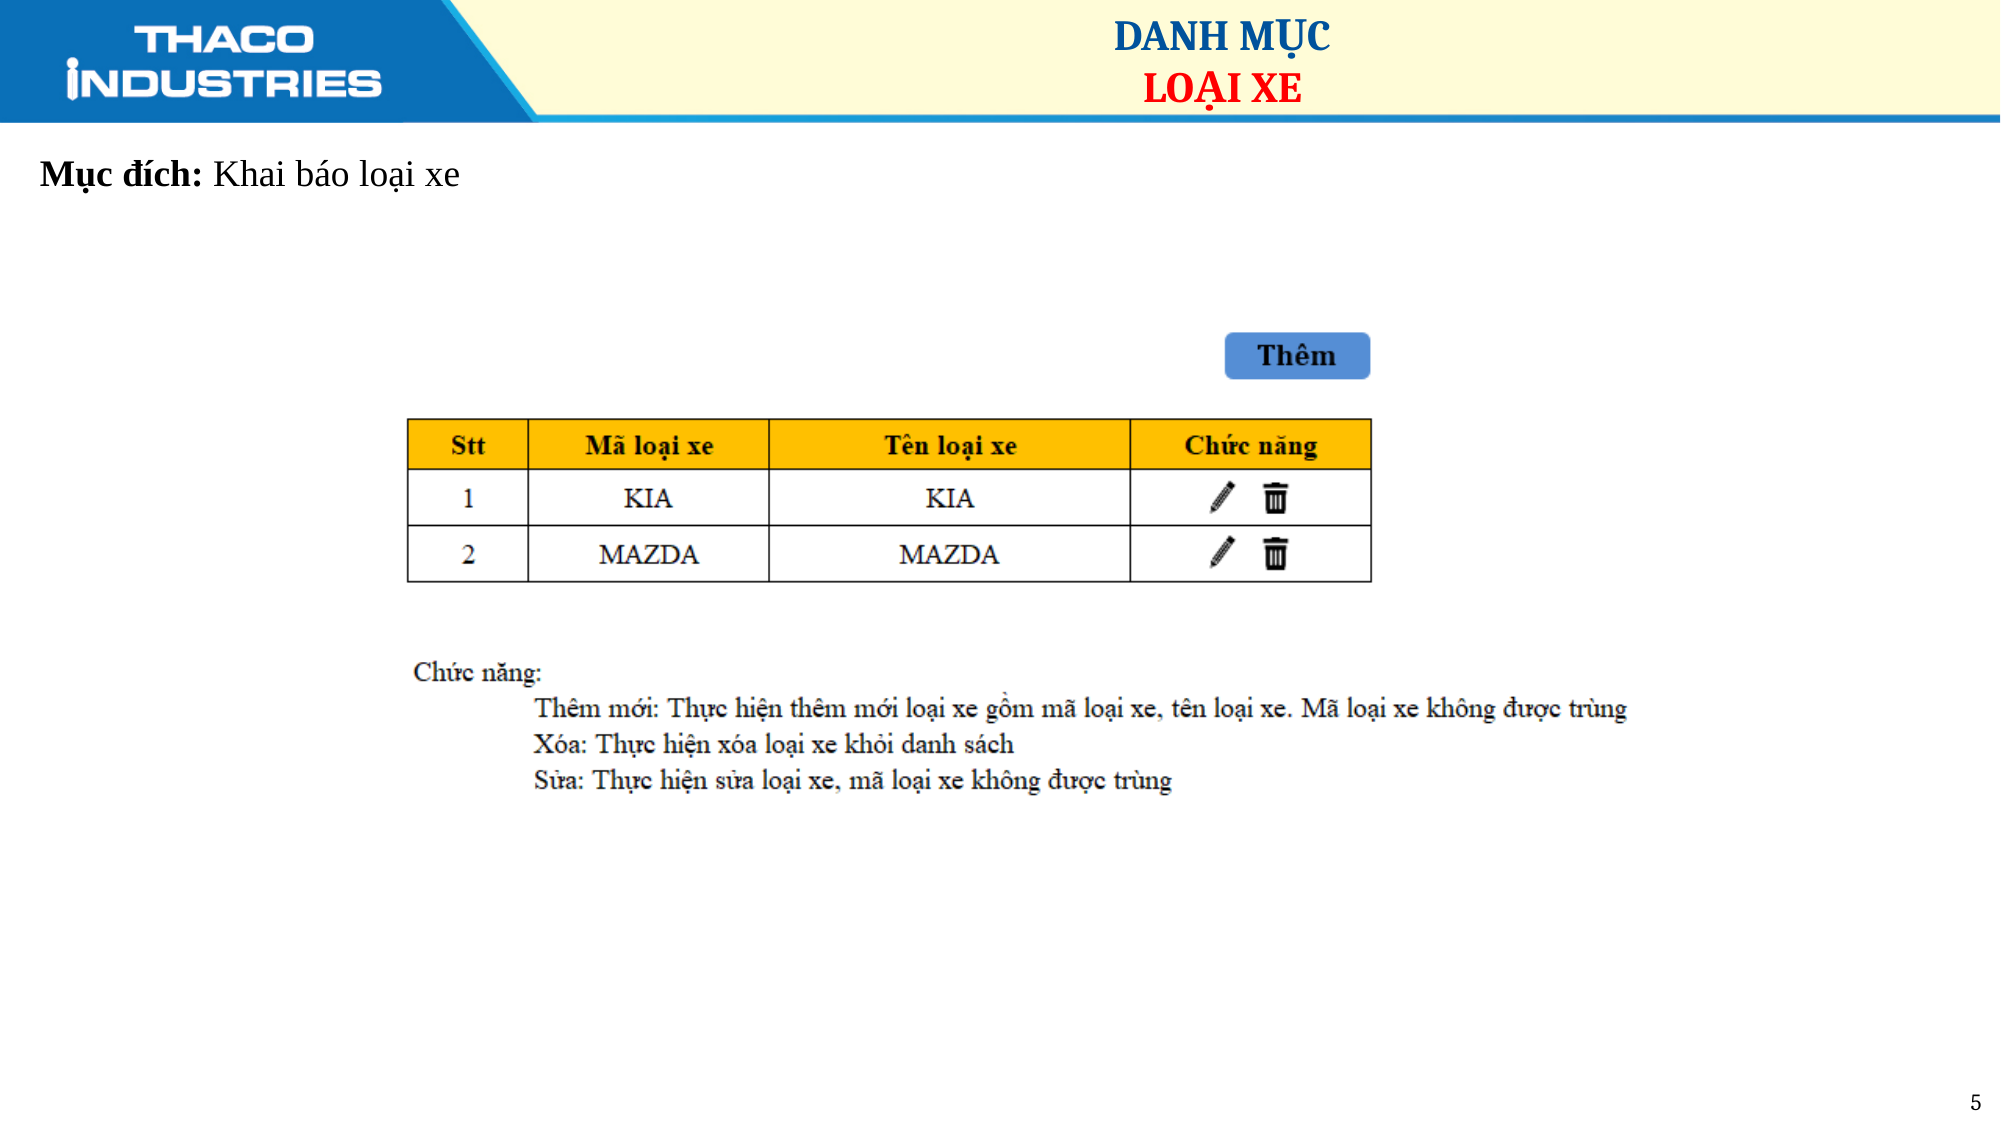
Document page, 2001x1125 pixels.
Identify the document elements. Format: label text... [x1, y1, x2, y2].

text_box Mục đích: Khai báo loại xe [25, 141, 476, 202]
title DANH MỤC LOẠI XE [445, 0, 2000, 119]
picture [0, 0, 2001, 1125]
